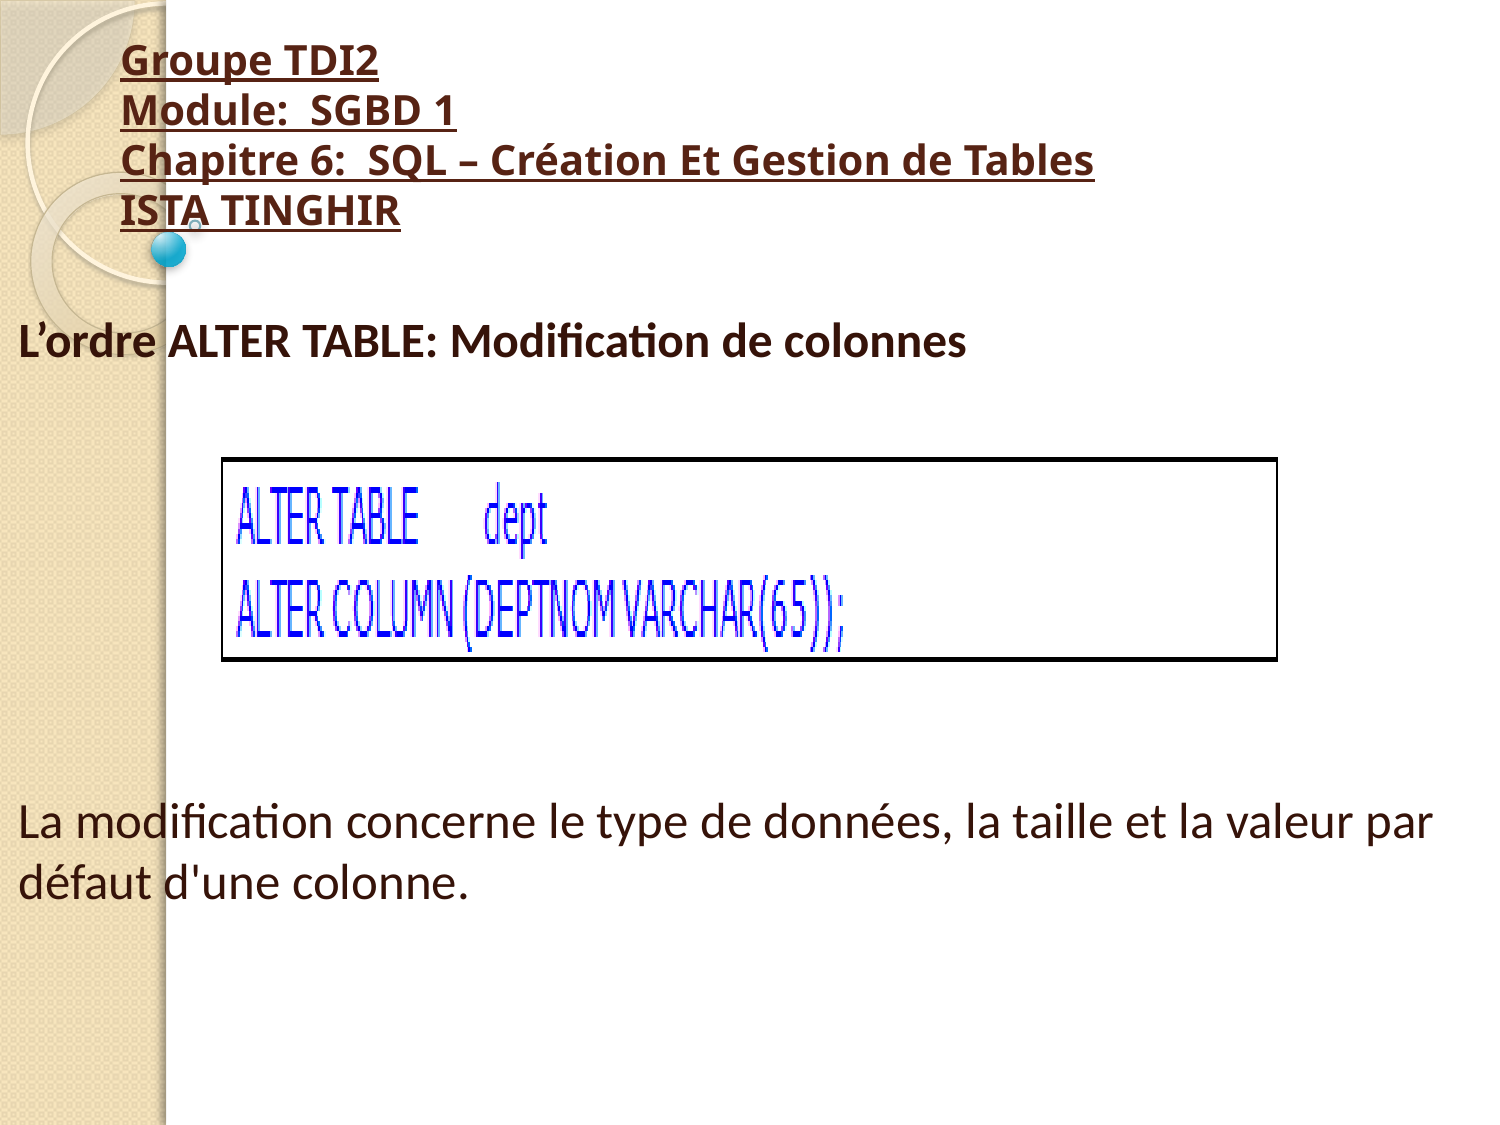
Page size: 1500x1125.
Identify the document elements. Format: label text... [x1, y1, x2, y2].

subtitle L’ordre ALTER TABLE: Modification de colonnes La modification concerne le type de données, la taille et la valeur par défaut d'une colonne. [0, 269, 1500, 1125]
picture [198, 421, 1305, 704]
title Groupe TDI2 Module: SGBD 1 Chapitre 6: SQL – Création Et Gestion de Tables ISTA TINGHIR [105, 0, 1381, 242]
